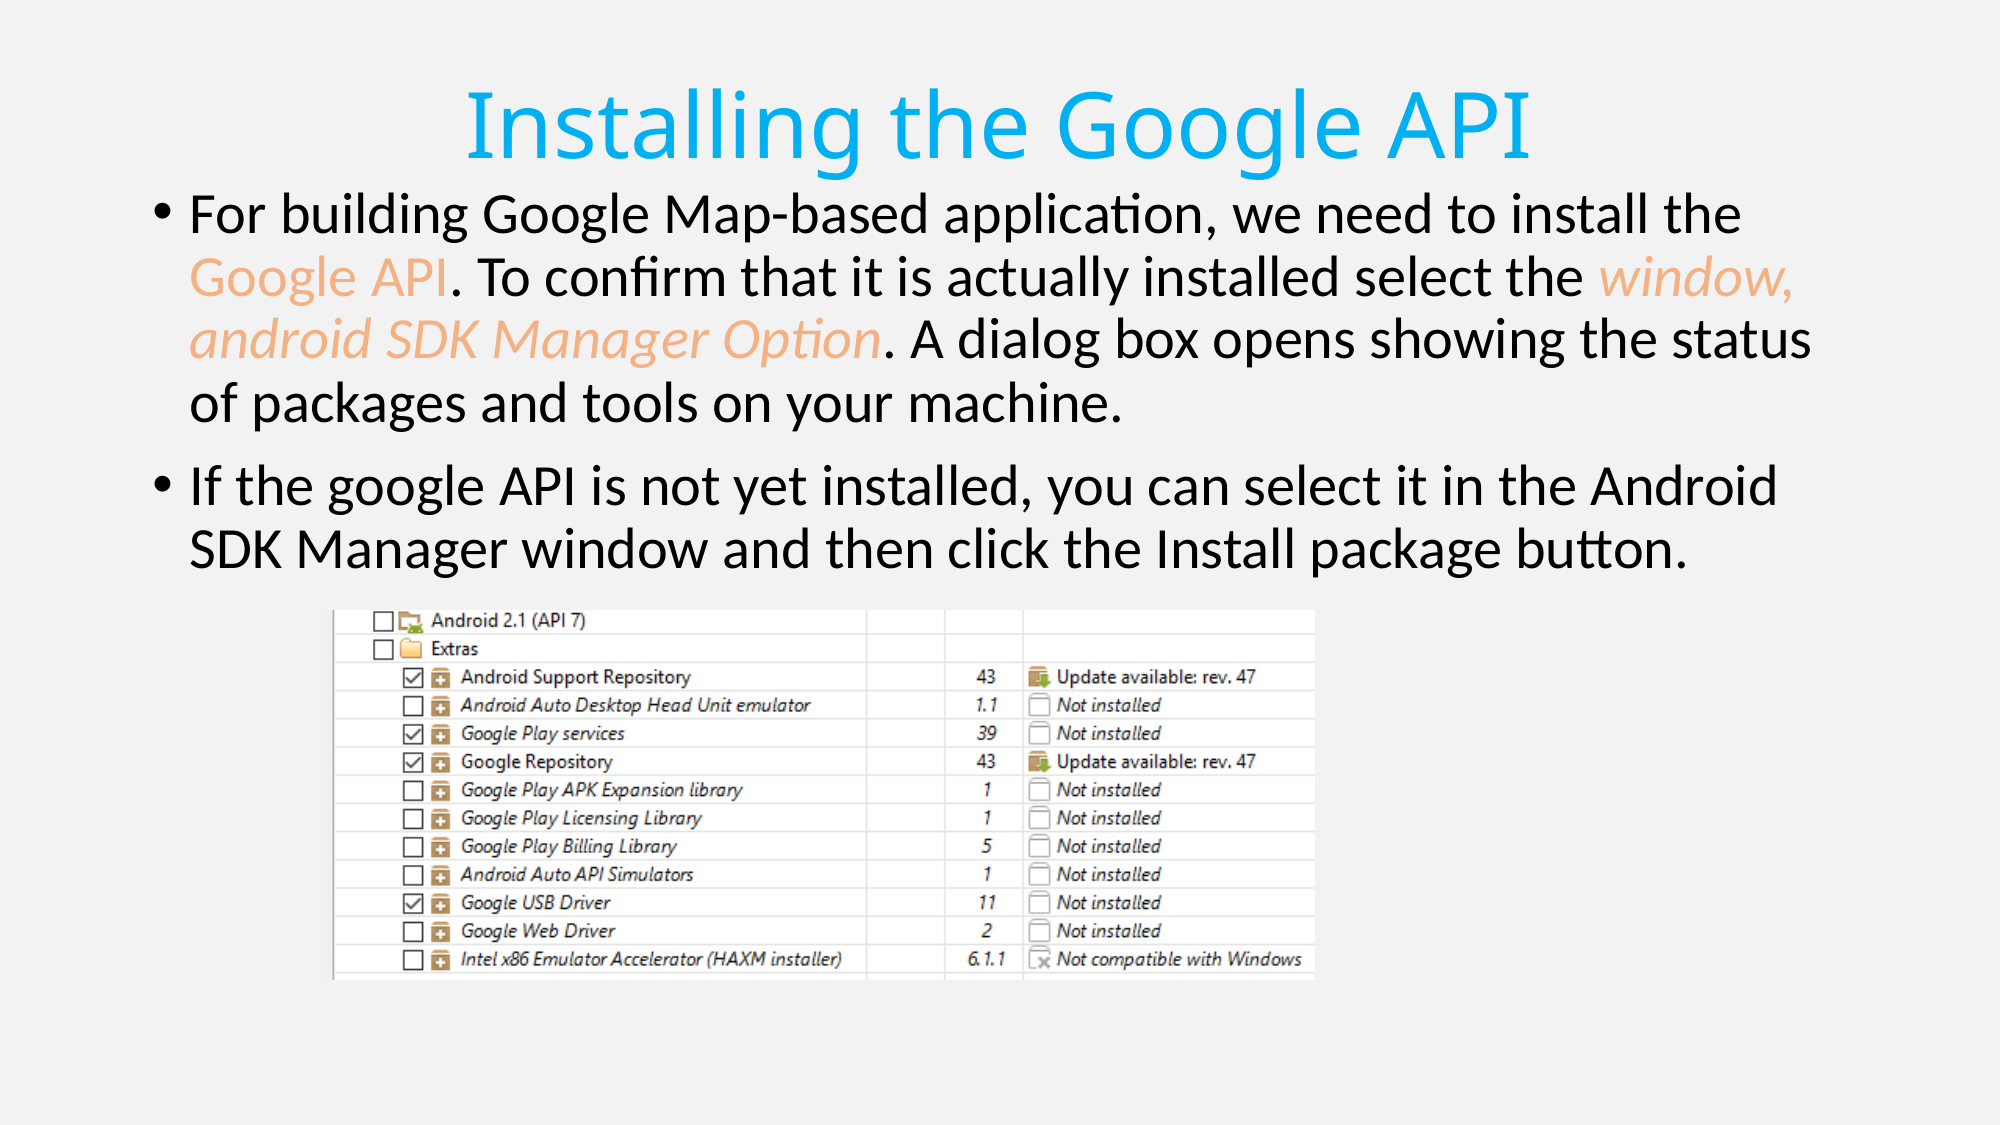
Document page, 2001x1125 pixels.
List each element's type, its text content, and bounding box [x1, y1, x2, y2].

title Installing the Google API [137, 59, 1863, 175]
list For building Google Map-based application, we need to install the Google API. To confirm that it is actually installed select the window, android SDK Manager Option. A dialog box opens showing the status of packages and tools on your machine. If the google API is not yet installed, you can select it in the Android SDK Manager window and then click the Install package button. [137, 175, 1863, 1014]
picture [322, 610, 1315, 980]
